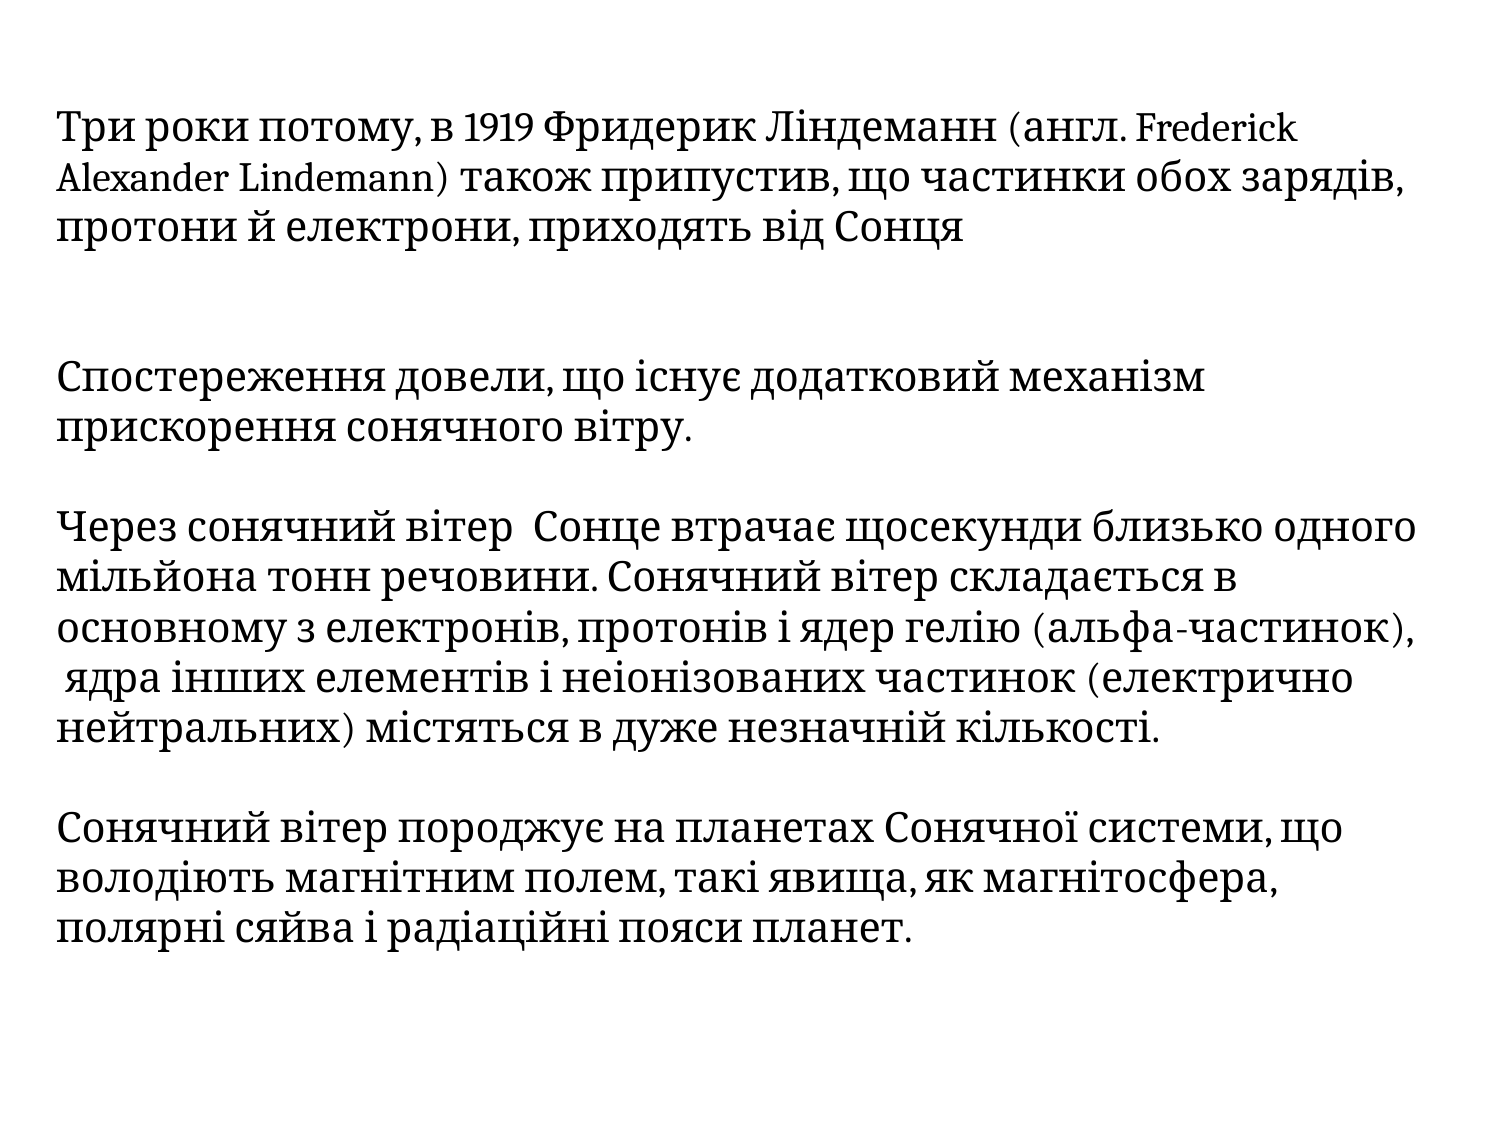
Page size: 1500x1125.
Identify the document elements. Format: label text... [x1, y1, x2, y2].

text_box Три роки потому, в 1919 Фридерик Ліндеманн (англ. Frederick Alexander Lindemann) також припустив, що частинки обох зарядів, протони й електрони, приходять від Сонця Спостереження довели, що існує додатковий механізм прискорення сонячного вітру. Через сонячний вітер Сонце втрачає щосекунди близько одного мільйона тонн речовини. Сонячний вітер складається в основному з електронів, протонів і ядер гелію (альфа-частинок), ядра інших елементів і неіонізованих частинок (електрично нейтральних) містяться в дуже незначній кількості. Сонячний вітер породжує на планетах Сонячної системи, що володіють магнітним полем, такі явища, як магнітосфера, полярні сяйва і радіаційні пояси планет. [41, 42, 1436, 958]
